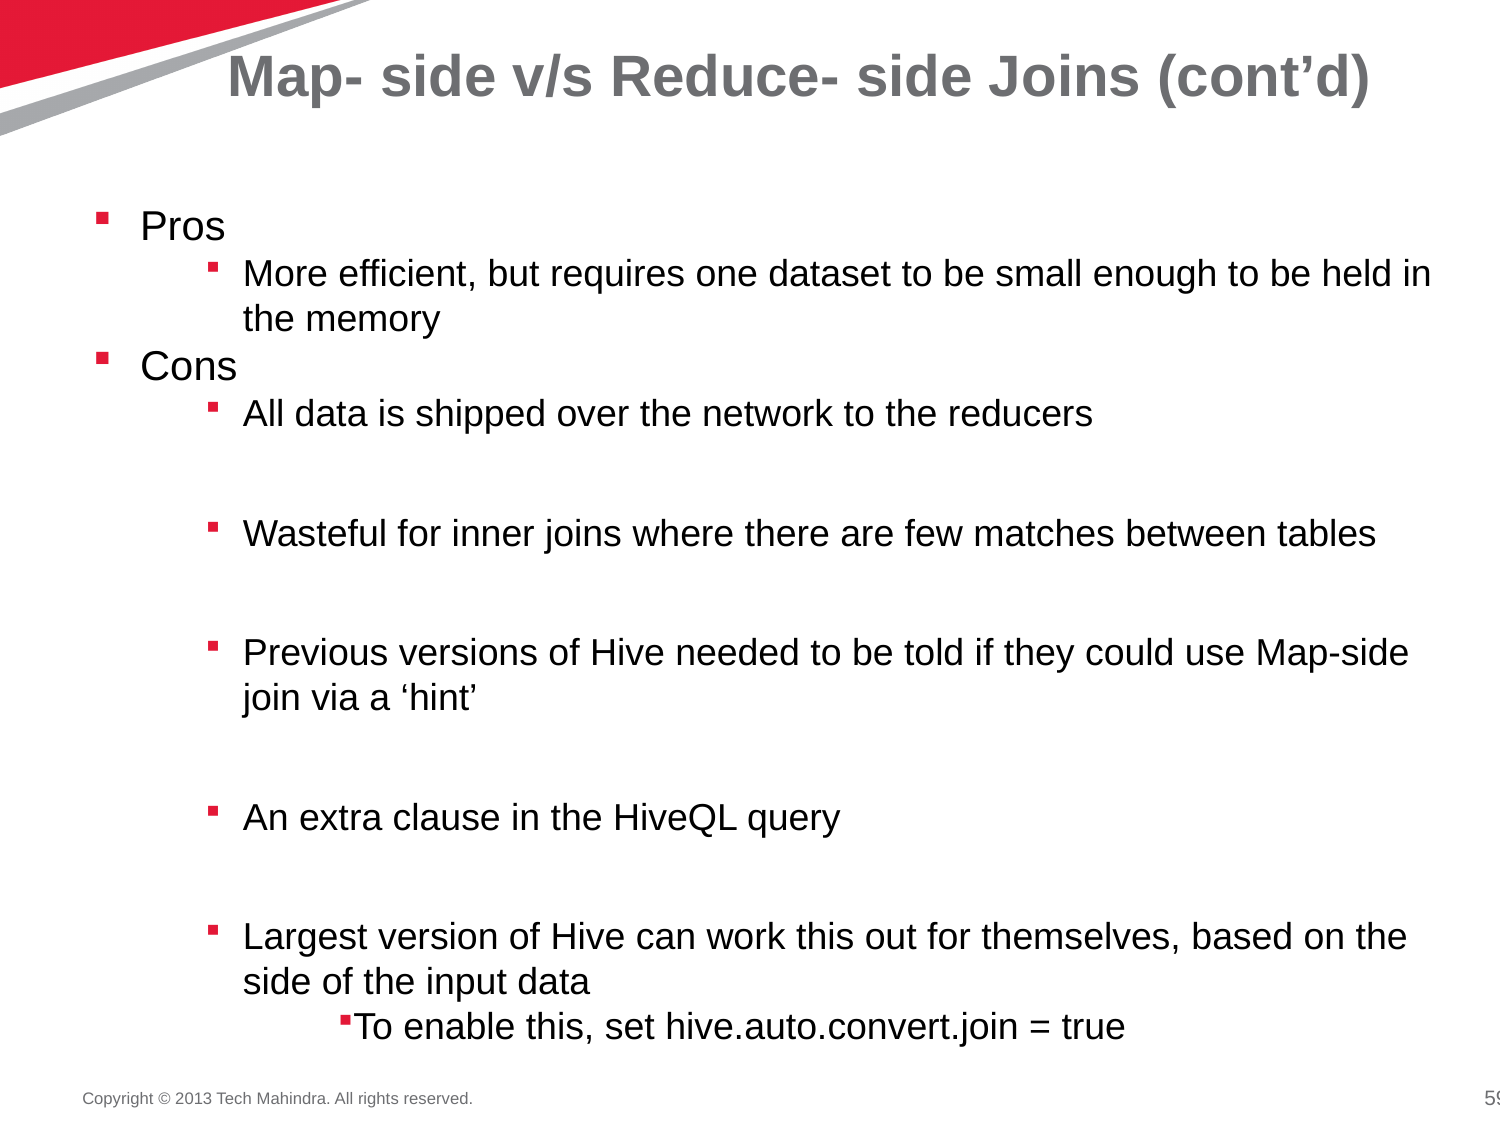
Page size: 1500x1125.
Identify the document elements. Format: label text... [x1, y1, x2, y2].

picture [0, 0, 373, 136]
list Pros More efficient, but requires one dataset to be small enough to be held in the memory Cons All data is shipped over the network to the reducers Wasteful for inner joins where there are few matches between tables Previous versions of Hive needed to be told if they could use Map-side join via a ‘hint’ An extra clause in the HiveQL query Largest version of Hive can work this out for themselves, based on the side of the input data To enable this, set hive.auto.convert.join = true [92, 198, 1450, 937]
title Map- side v/s Reduce- side Joins (cont’d) [227, 37, 1451, 186]
